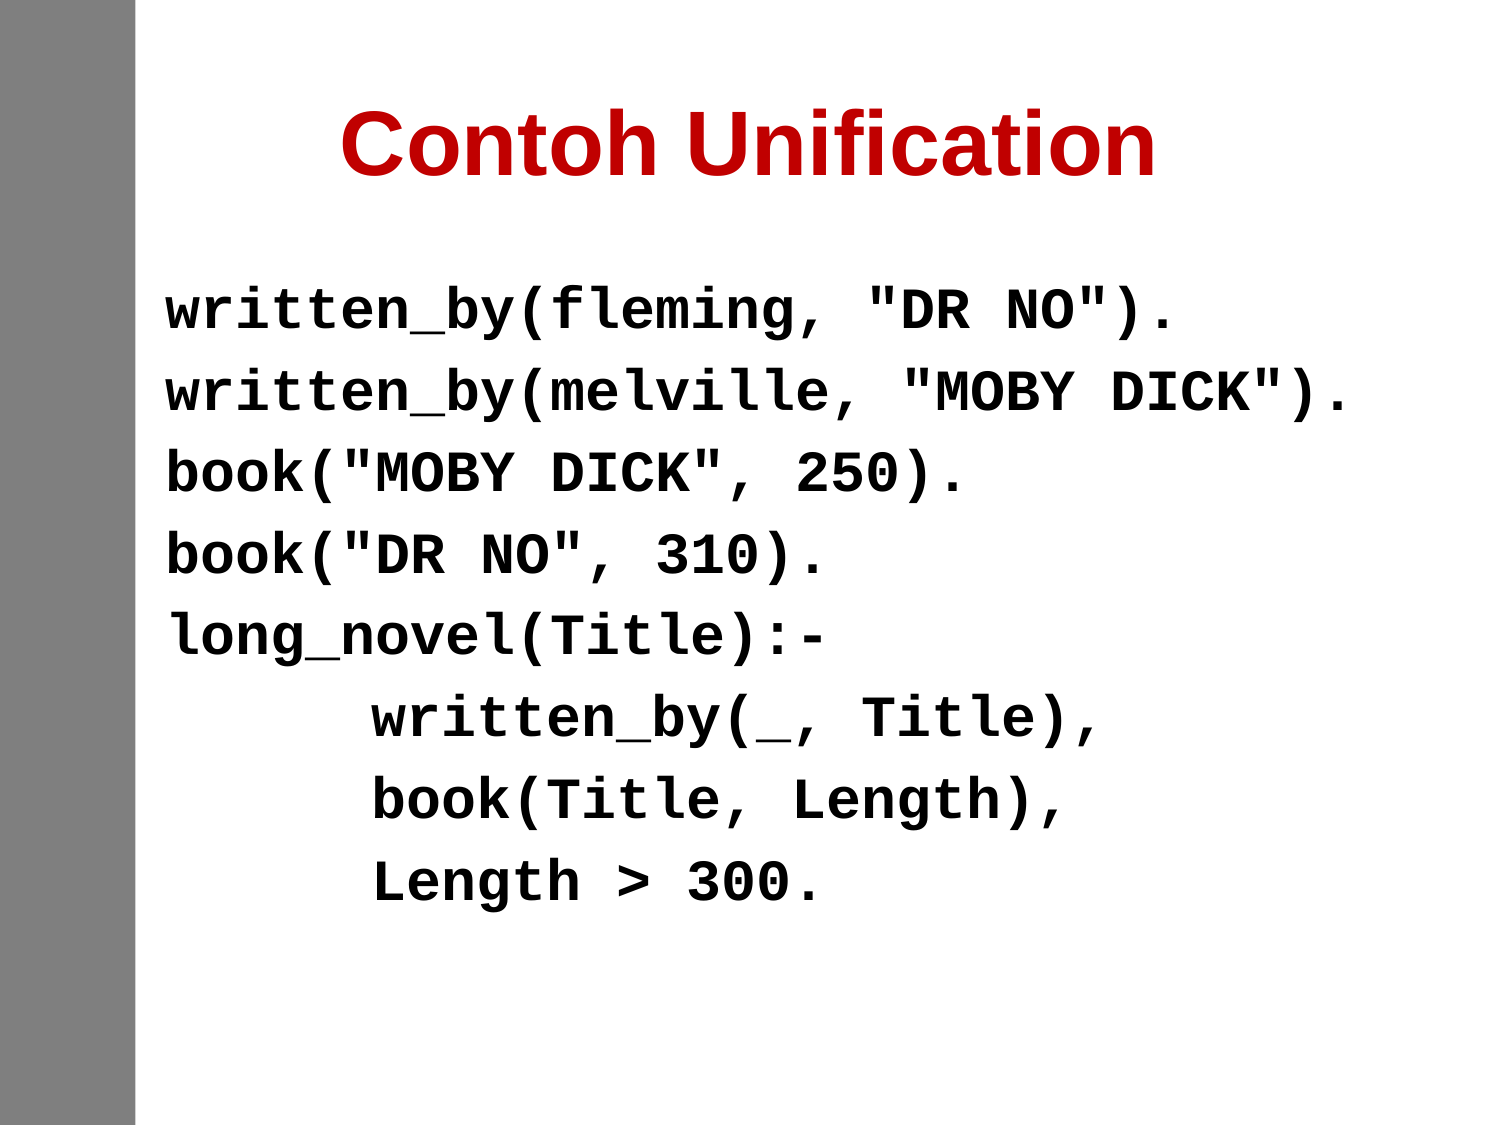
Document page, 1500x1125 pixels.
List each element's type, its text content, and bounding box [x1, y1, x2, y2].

title Contoh Unification [75, 45, 1425, 233]
list written_by(fleming, "DR NO"). written_by(melville, "MOBY DICK"). book("MOBY DICK", 250). book("DR NO", 310). long_novel(Title):- written_by(_, Title), book(Title, Length), Length > 300. [150, 262, 1500, 1005]
